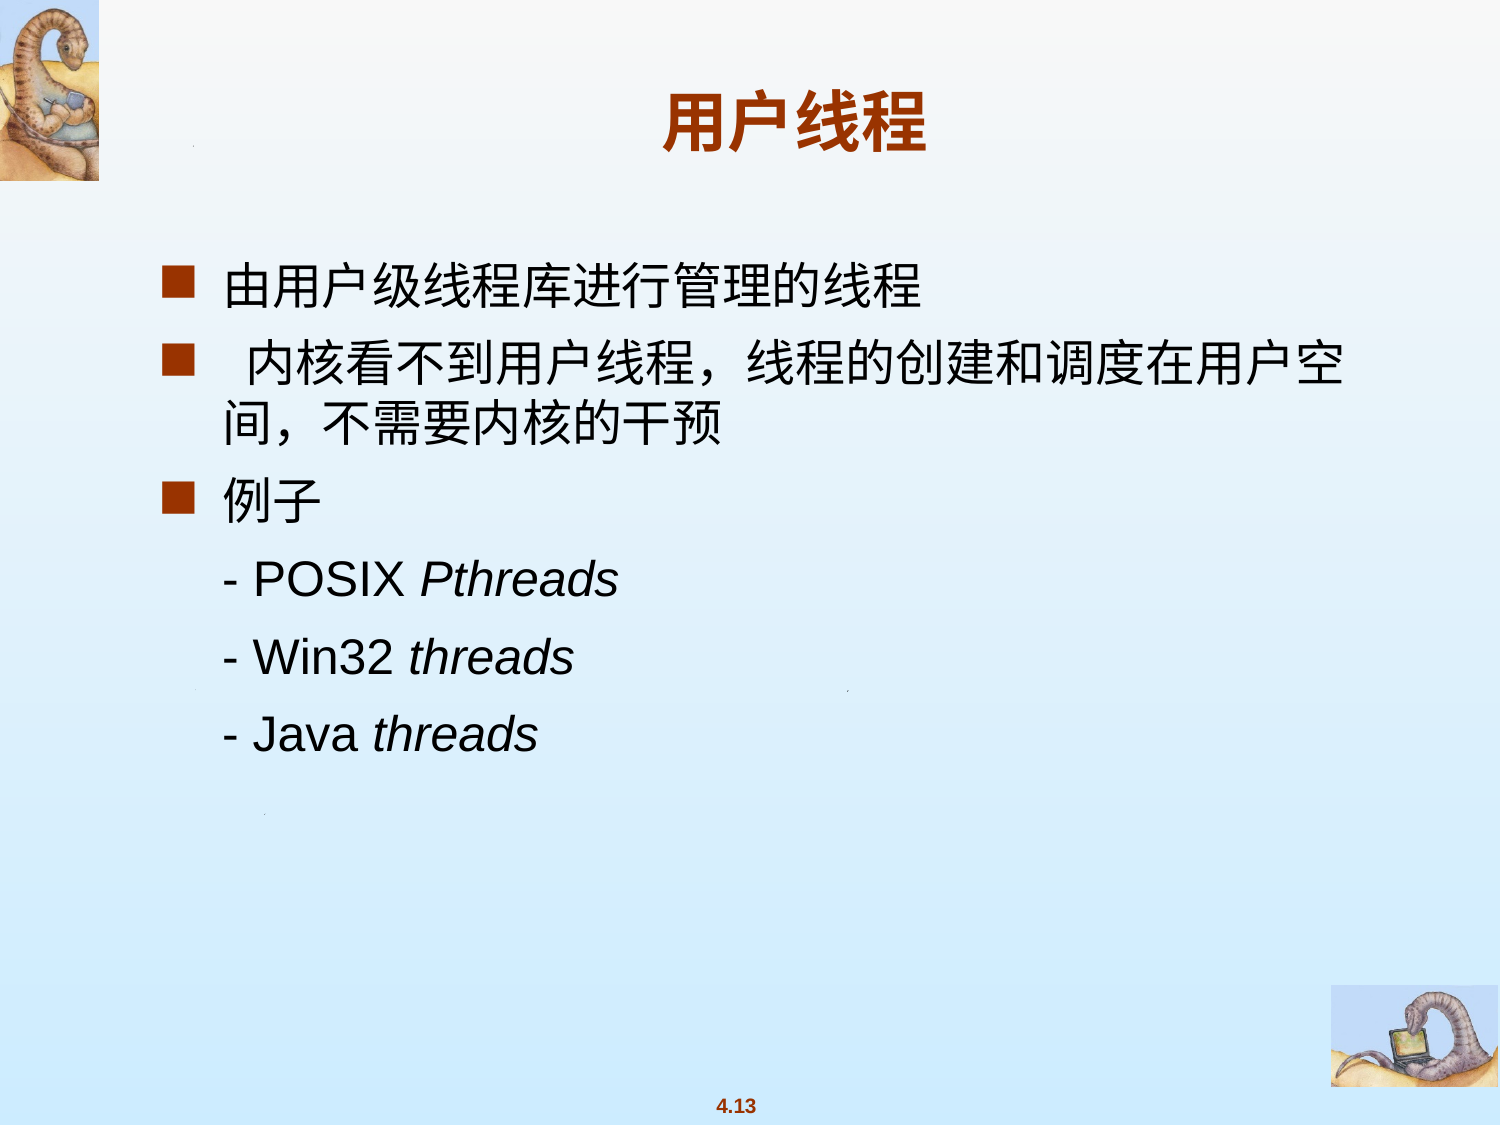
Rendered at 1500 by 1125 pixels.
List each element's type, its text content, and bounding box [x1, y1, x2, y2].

picture [0, 0, 99, 181]
list 由用户级线程库进行管理的线程 内核看不到用户线程，线程的创建和调度在用户空间，不需要内核的干预 例子 - POSIX Pthreads - Win32 threads - Java threads [150, 246, 1454, 956]
title 用户线程 [119, 59, 1470, 168]
picture [1331, 985, 1498, 1087]
